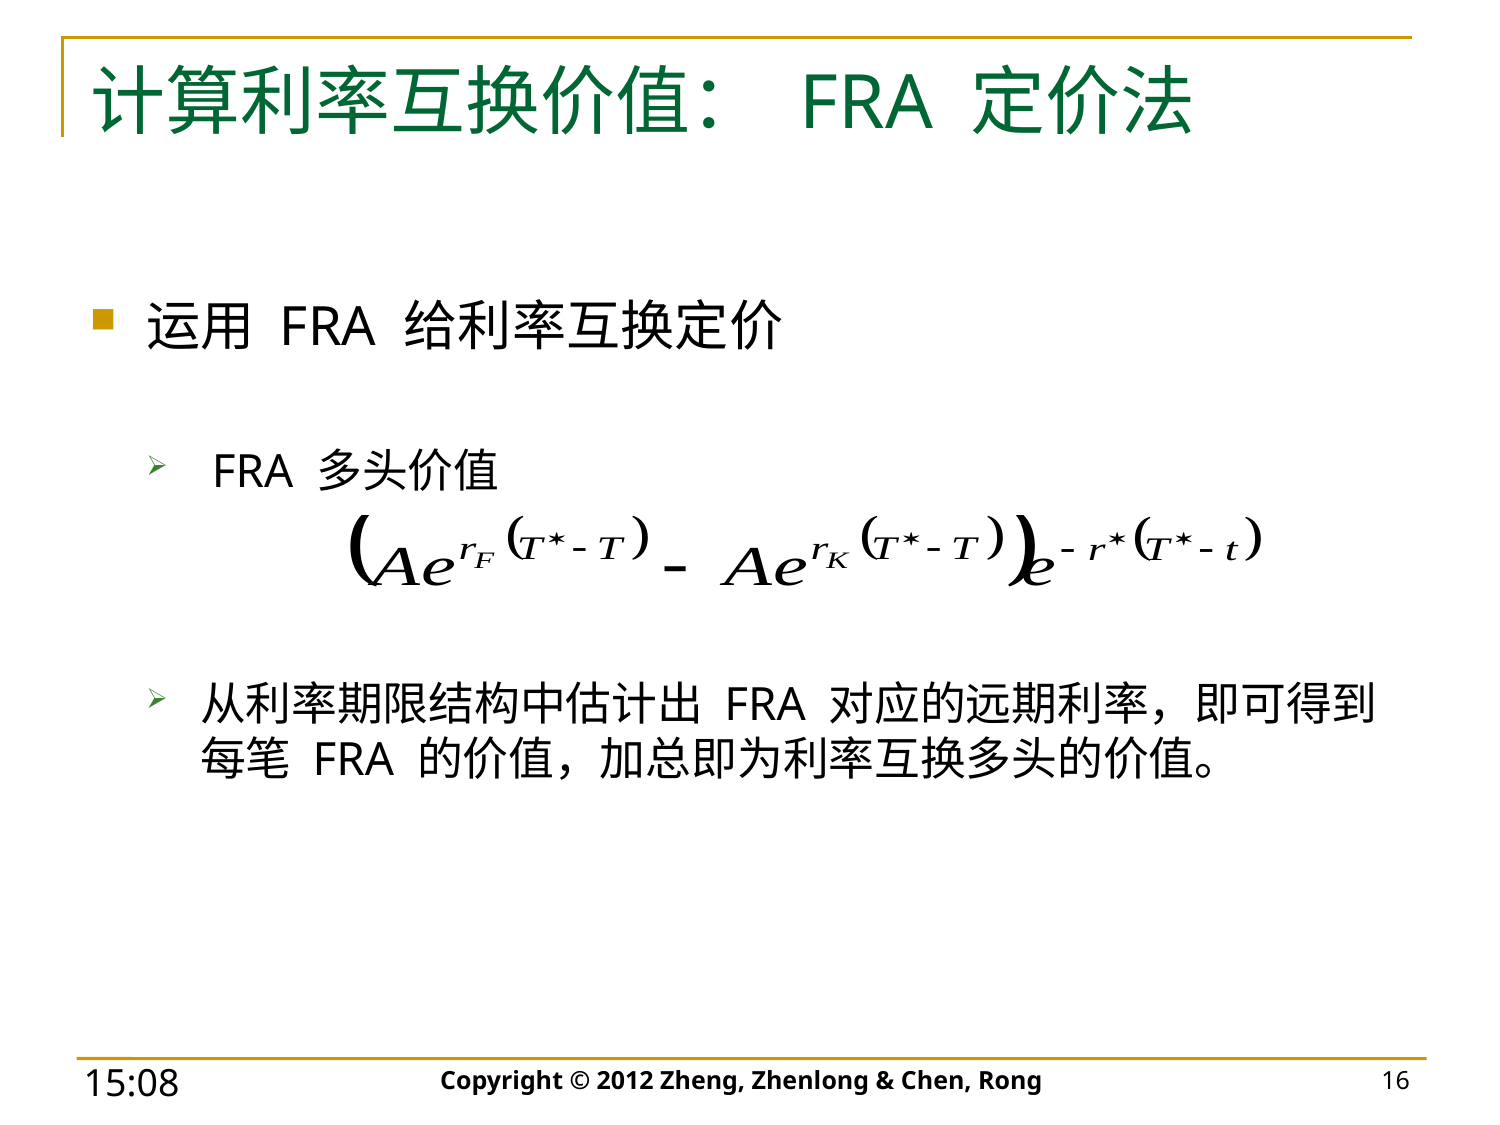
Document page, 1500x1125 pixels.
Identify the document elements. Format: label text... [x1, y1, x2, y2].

slide_number 16 [1074, 1030, 1426, 1107]
footer Copyright © 2012 Zheng, Zhenlong & Chen, Rong [296, 1030, 1074, 1107]
title 计算利率互换价值： FRA 定价法 [74, 45, 1426, 207]
list 运用 FRA 给利率互换定价 FRA 多头价值 从利率期限结构中估计出 FRA 对应的远期利率，即可得到每笔 FRA 的价值，加总即为利率互换多头的价值。 [74, 207, 1426, 1006]
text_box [336, 514, 1270, 610]
